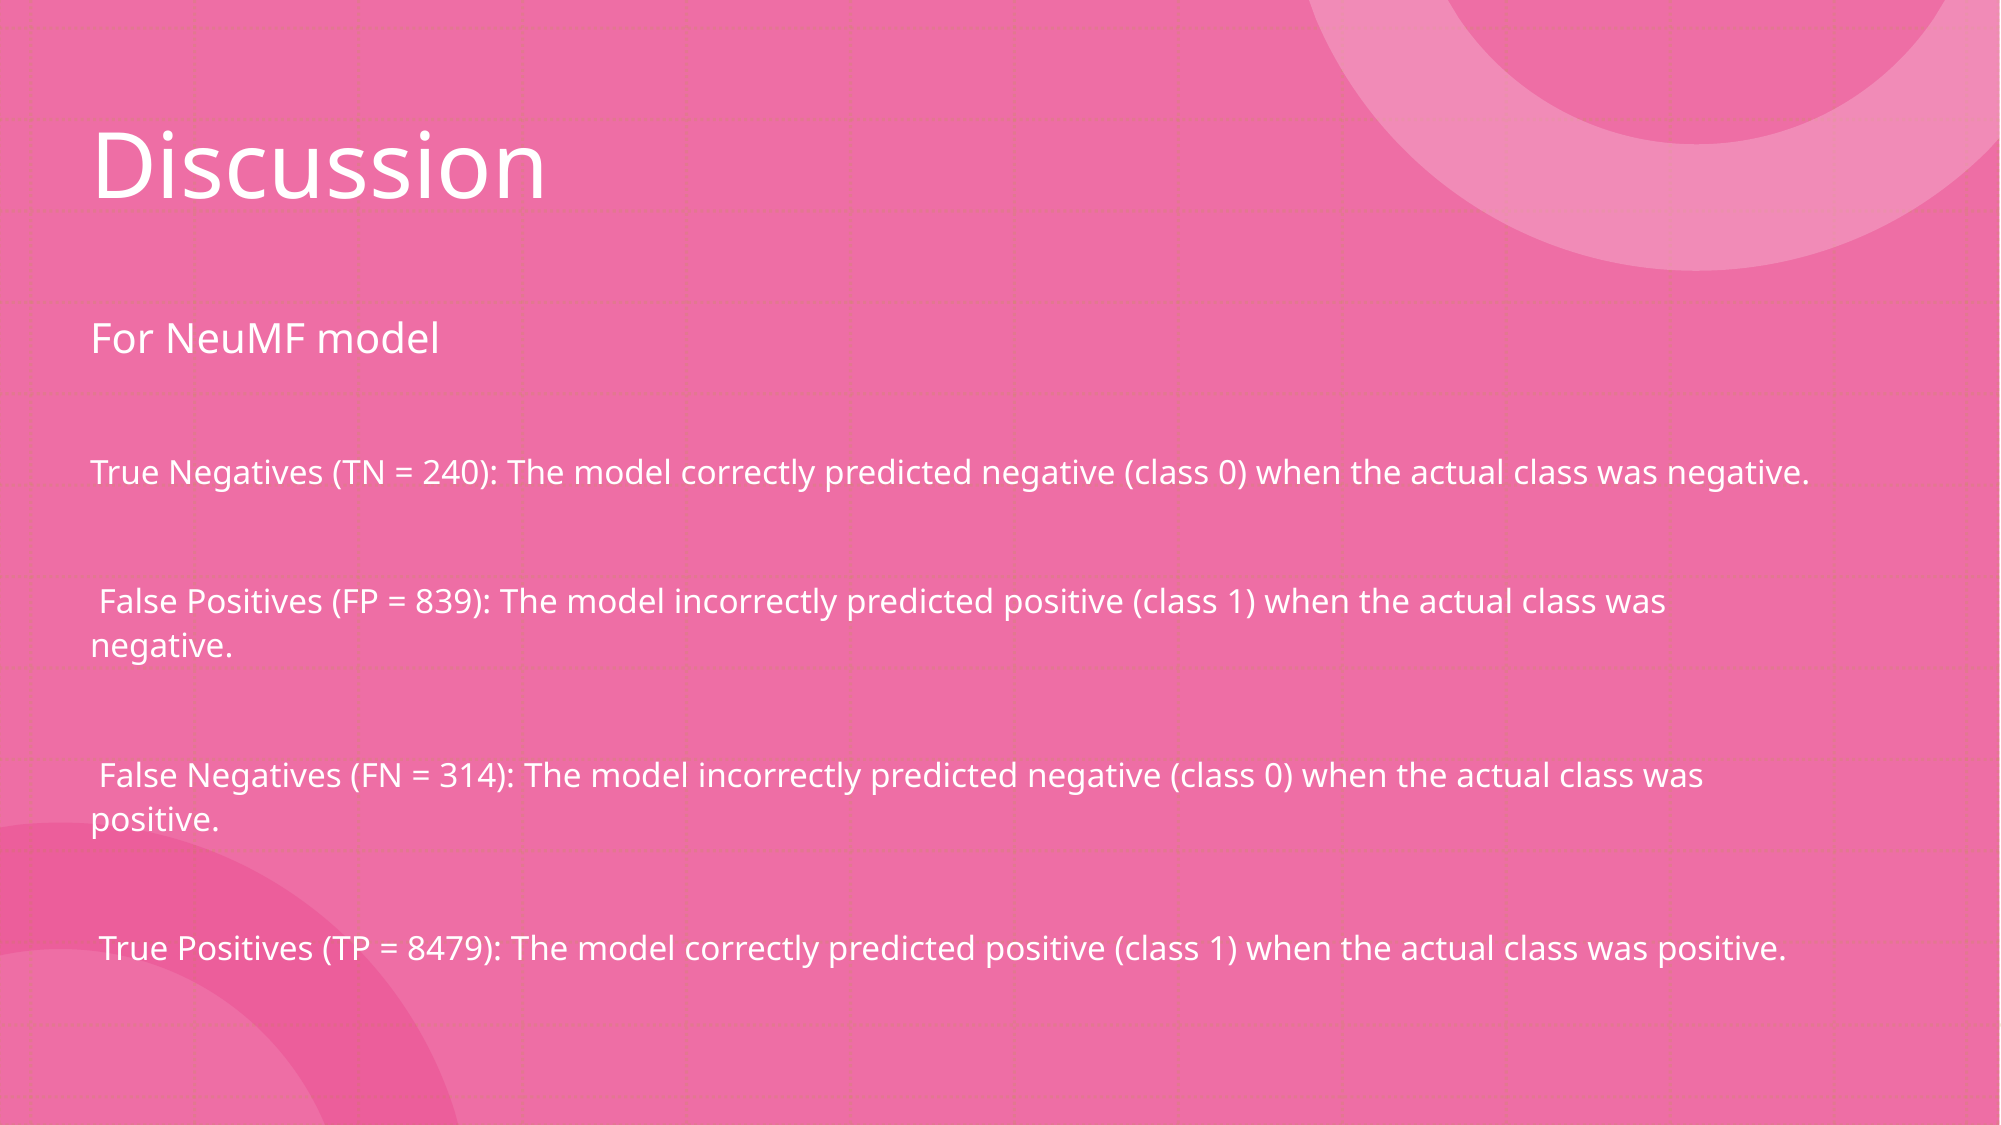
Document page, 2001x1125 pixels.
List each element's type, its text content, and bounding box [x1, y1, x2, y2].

list For NeuMF model True Negatives (TN = 240): The model correctly predicted negative (class 0) when the actual class was negative. False Positives (FP = 839): The model incorrectly predicted positive (class 1) when the actual class was negative. False Negatives (FN = 314): The model incorrectly predicted negative (class 0) when the actual class was positive. True Positives (TP = 8479): The model correctly predicted positive (class 1) when the actual class was positive. [75, 299, 1834, 1014]
title Discussion [75, 59, 1834, 278]
